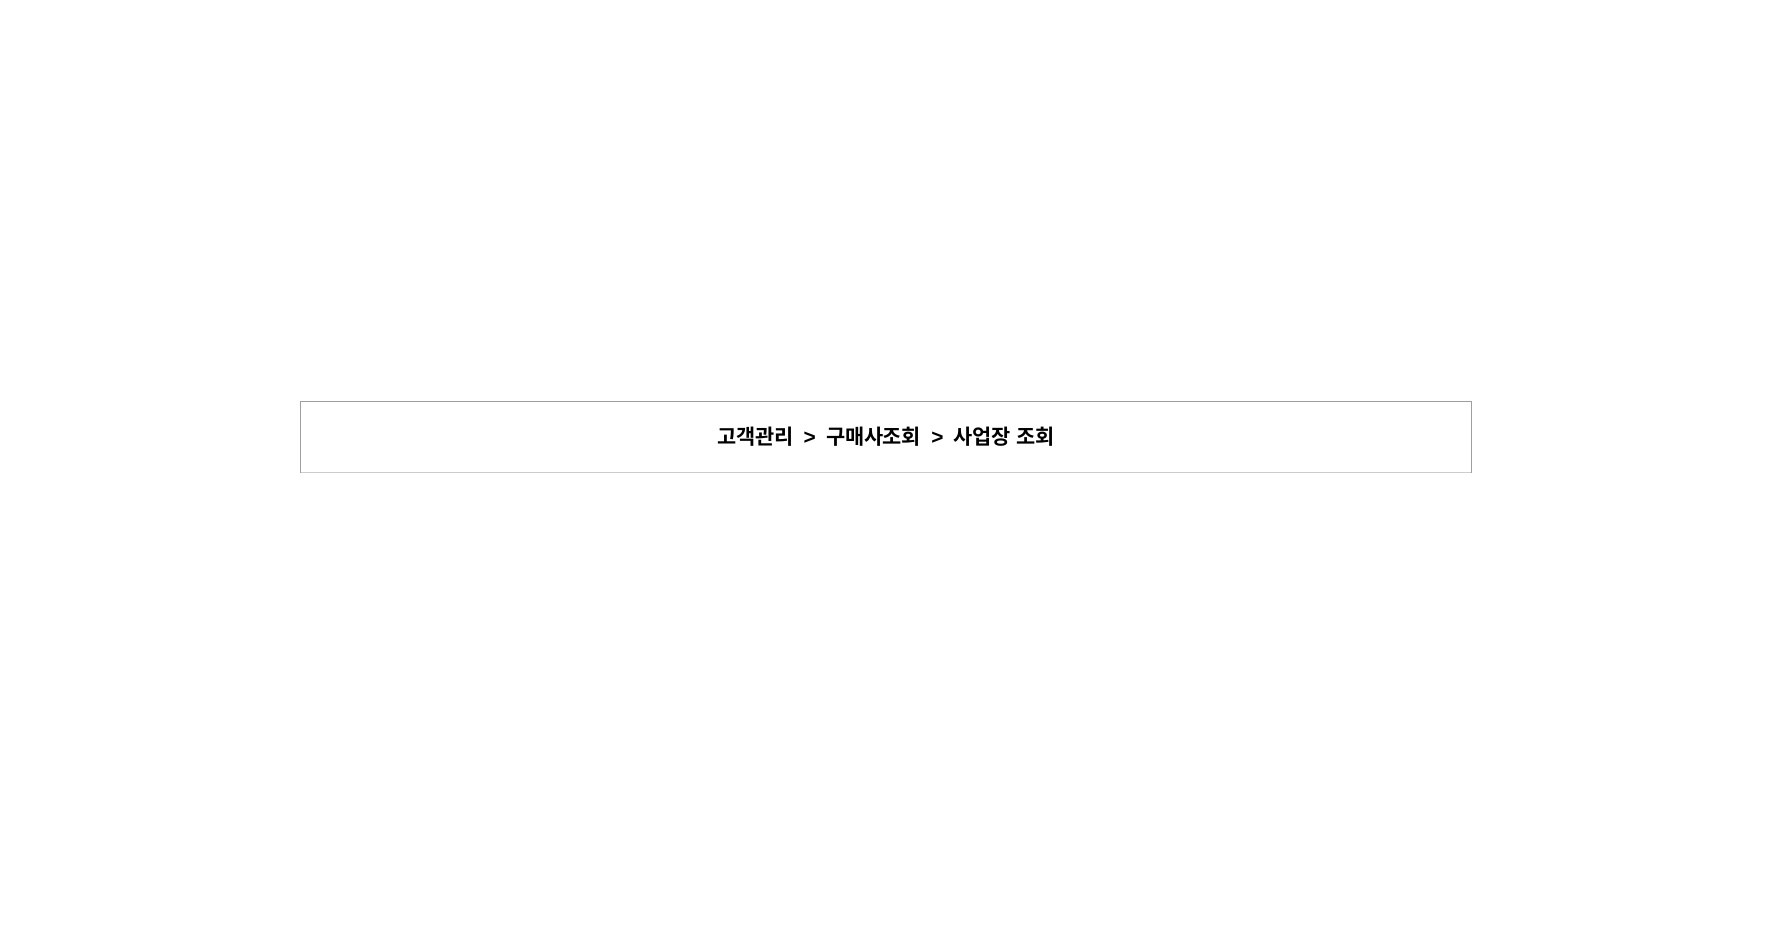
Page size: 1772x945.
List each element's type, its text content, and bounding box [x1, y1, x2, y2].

table_header 고객관리 > 구매사조회 > 사업장 조회 [301, 402, 1471, 472]
